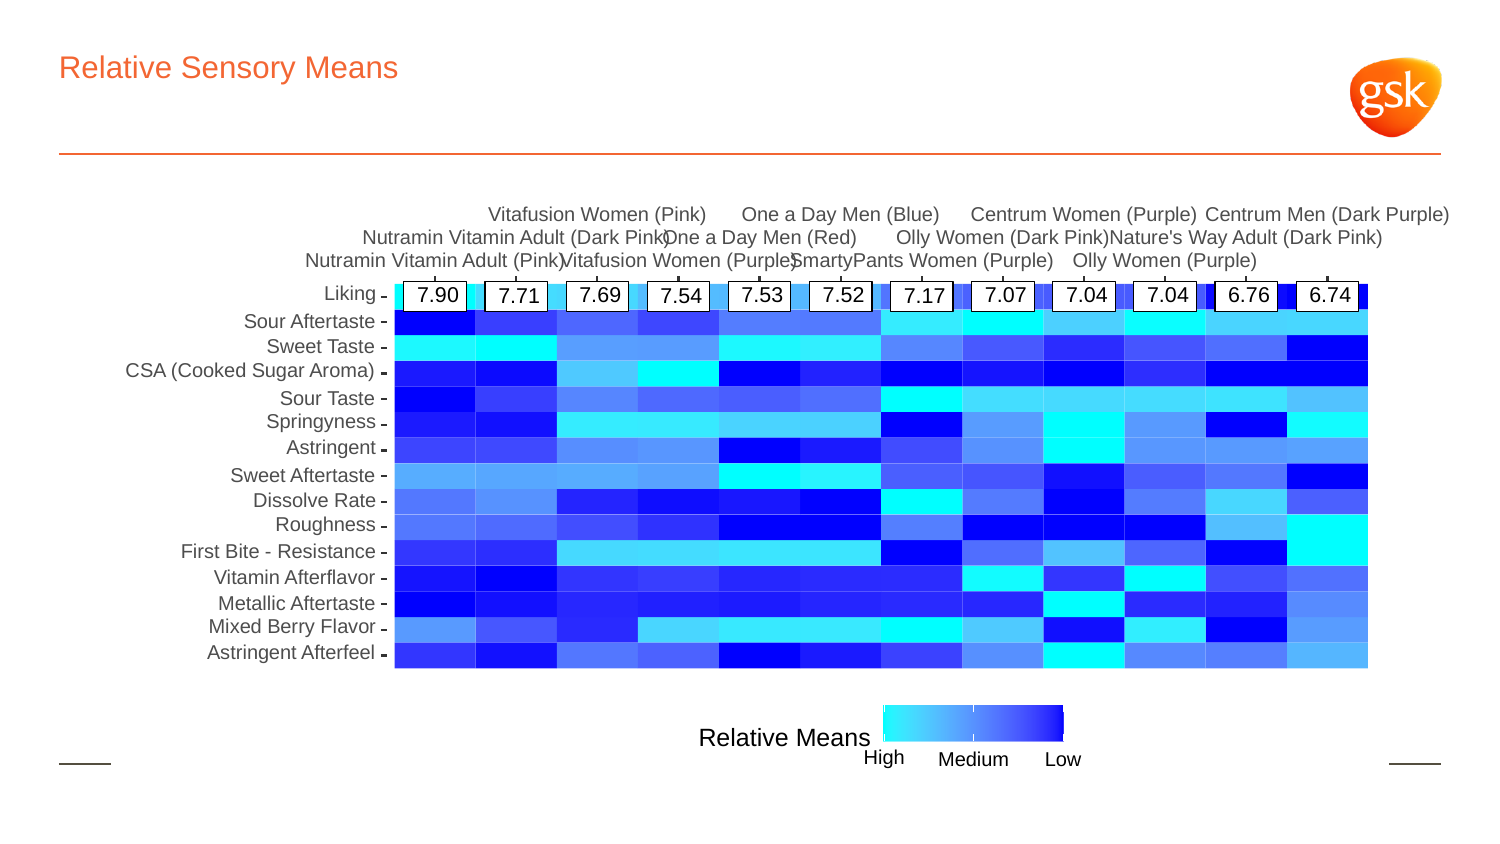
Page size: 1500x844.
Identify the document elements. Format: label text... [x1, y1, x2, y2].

title Relative Sensory Means [58, 47, 1302, 86]
picture [1333, 38, 1457, 157]
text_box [112, 194, 1388, 796]
